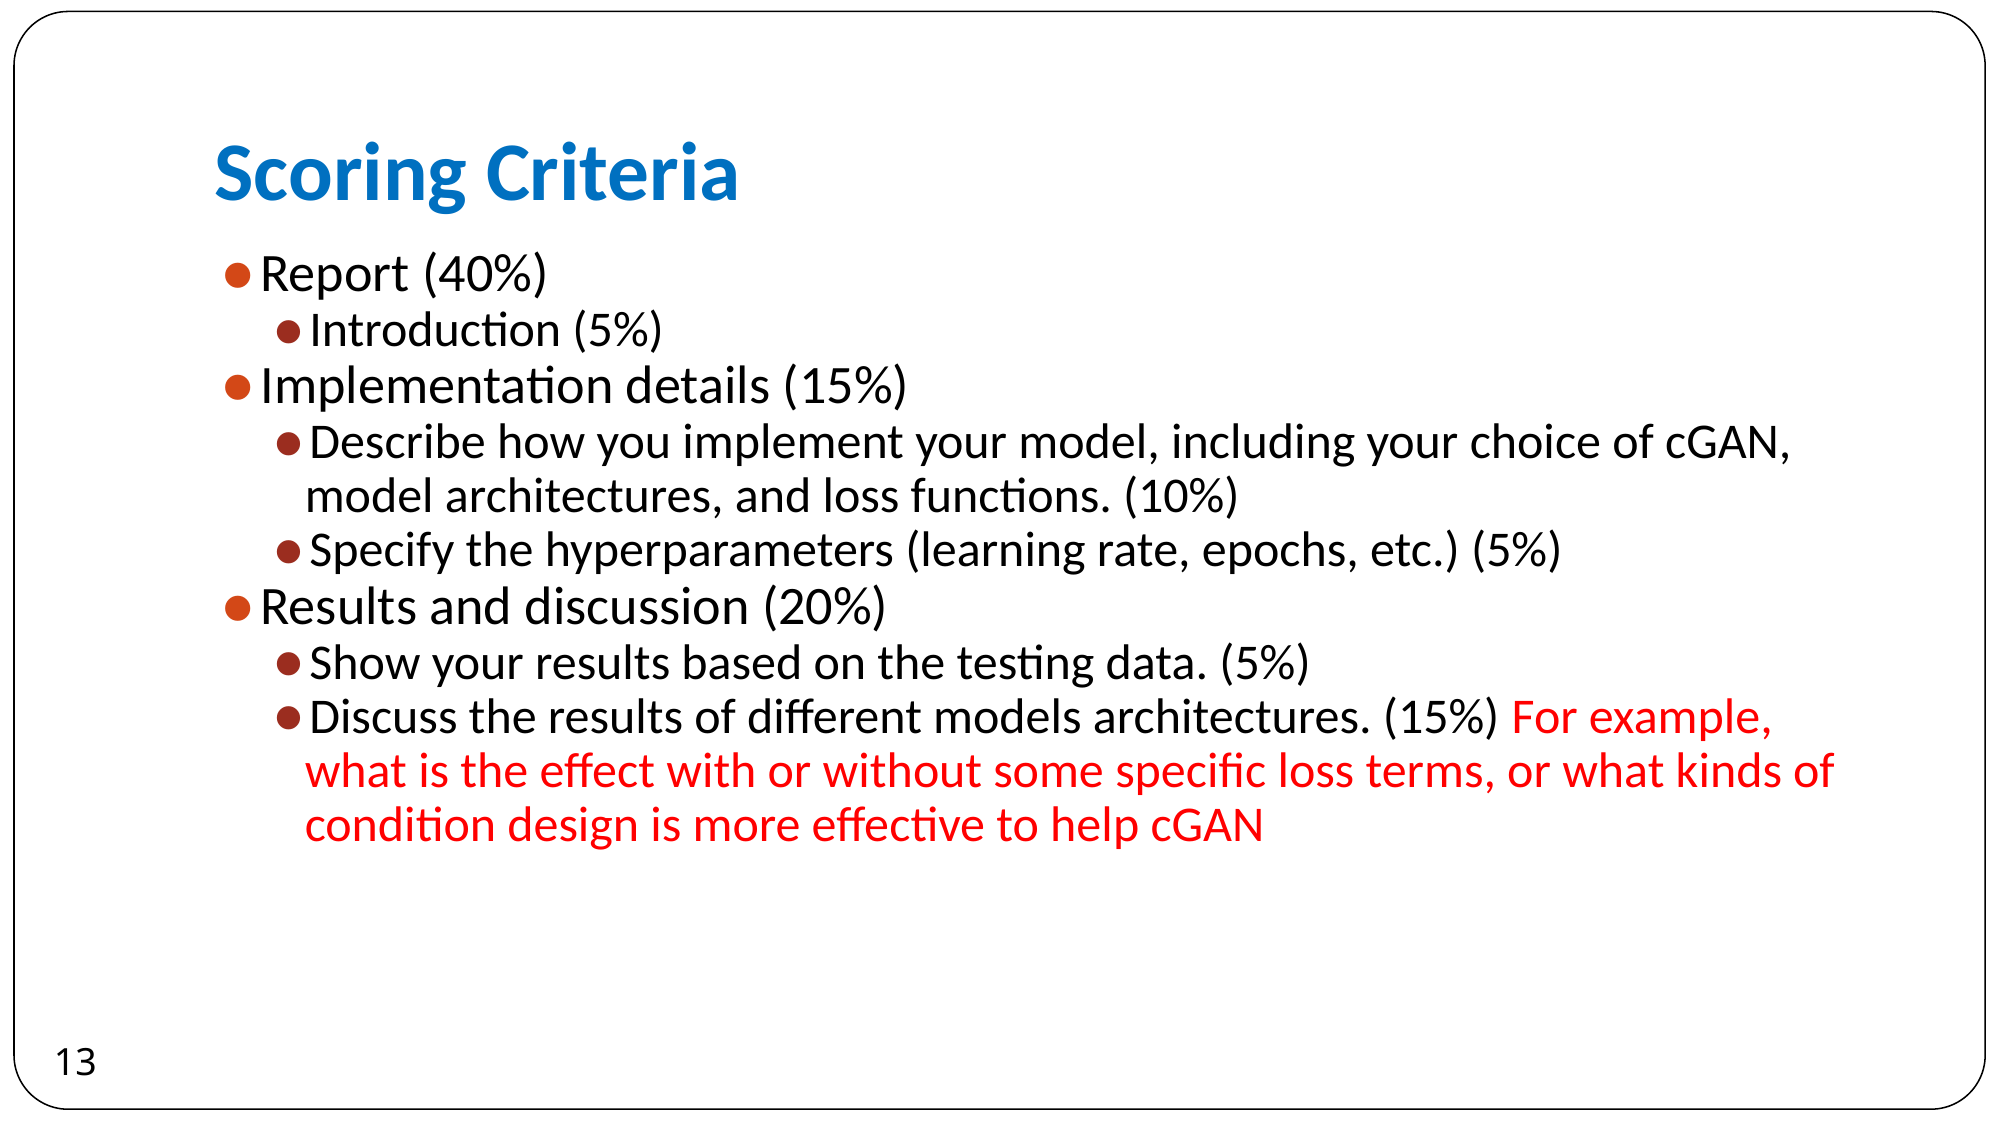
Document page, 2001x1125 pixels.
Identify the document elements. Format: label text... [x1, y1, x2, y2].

text_box Scoring Criteria [200, 45, 1900, 233]
text_box Report (40%) Introduction (5%) Implementation details (15%) Describe how you implement your model, including your choice of cGAN, model architectures, and loss functions. (10%) Specify the hyperparameters (learning rate, epochs, etc.) (5%) Results and discussion (20%) Show your results based on the testing data. (5%) Discuss the results of different models architectures. (15%) For example, what is the effect with or without some specific loss terms, or what kinds of condition design is more effective to help cGAN [200, 237, 1900, 988]
